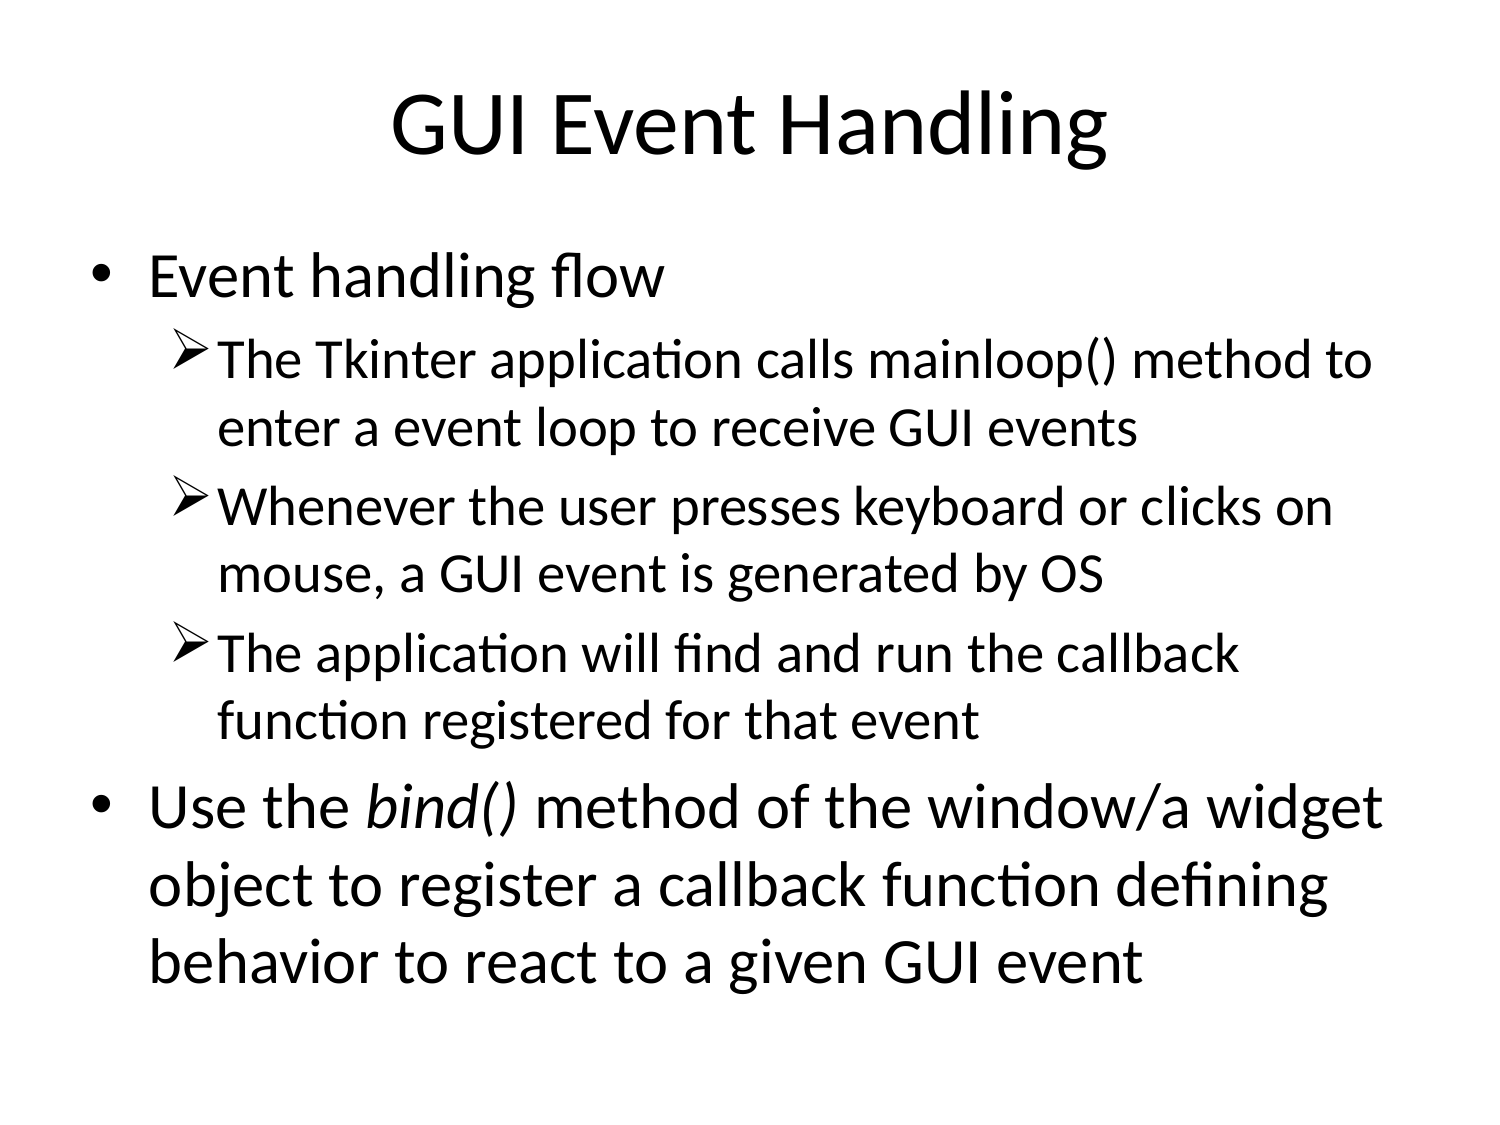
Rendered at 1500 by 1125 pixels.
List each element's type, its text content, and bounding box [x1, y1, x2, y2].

list Event handling flow The Tkinter application calls mainloop() method to enter a event loop to receive GUI events Whenever the user presses keyboard or clicks on mouse, a GUI event is generated by OS The application will find and run the callback function registered for that event Use the bind() method of the window/a widget object to register a callback function defining behavior to react to a given GUI event [75, 225, 1425, 1020]
title GUI Event Handling [75, 23, 1425, 212]
